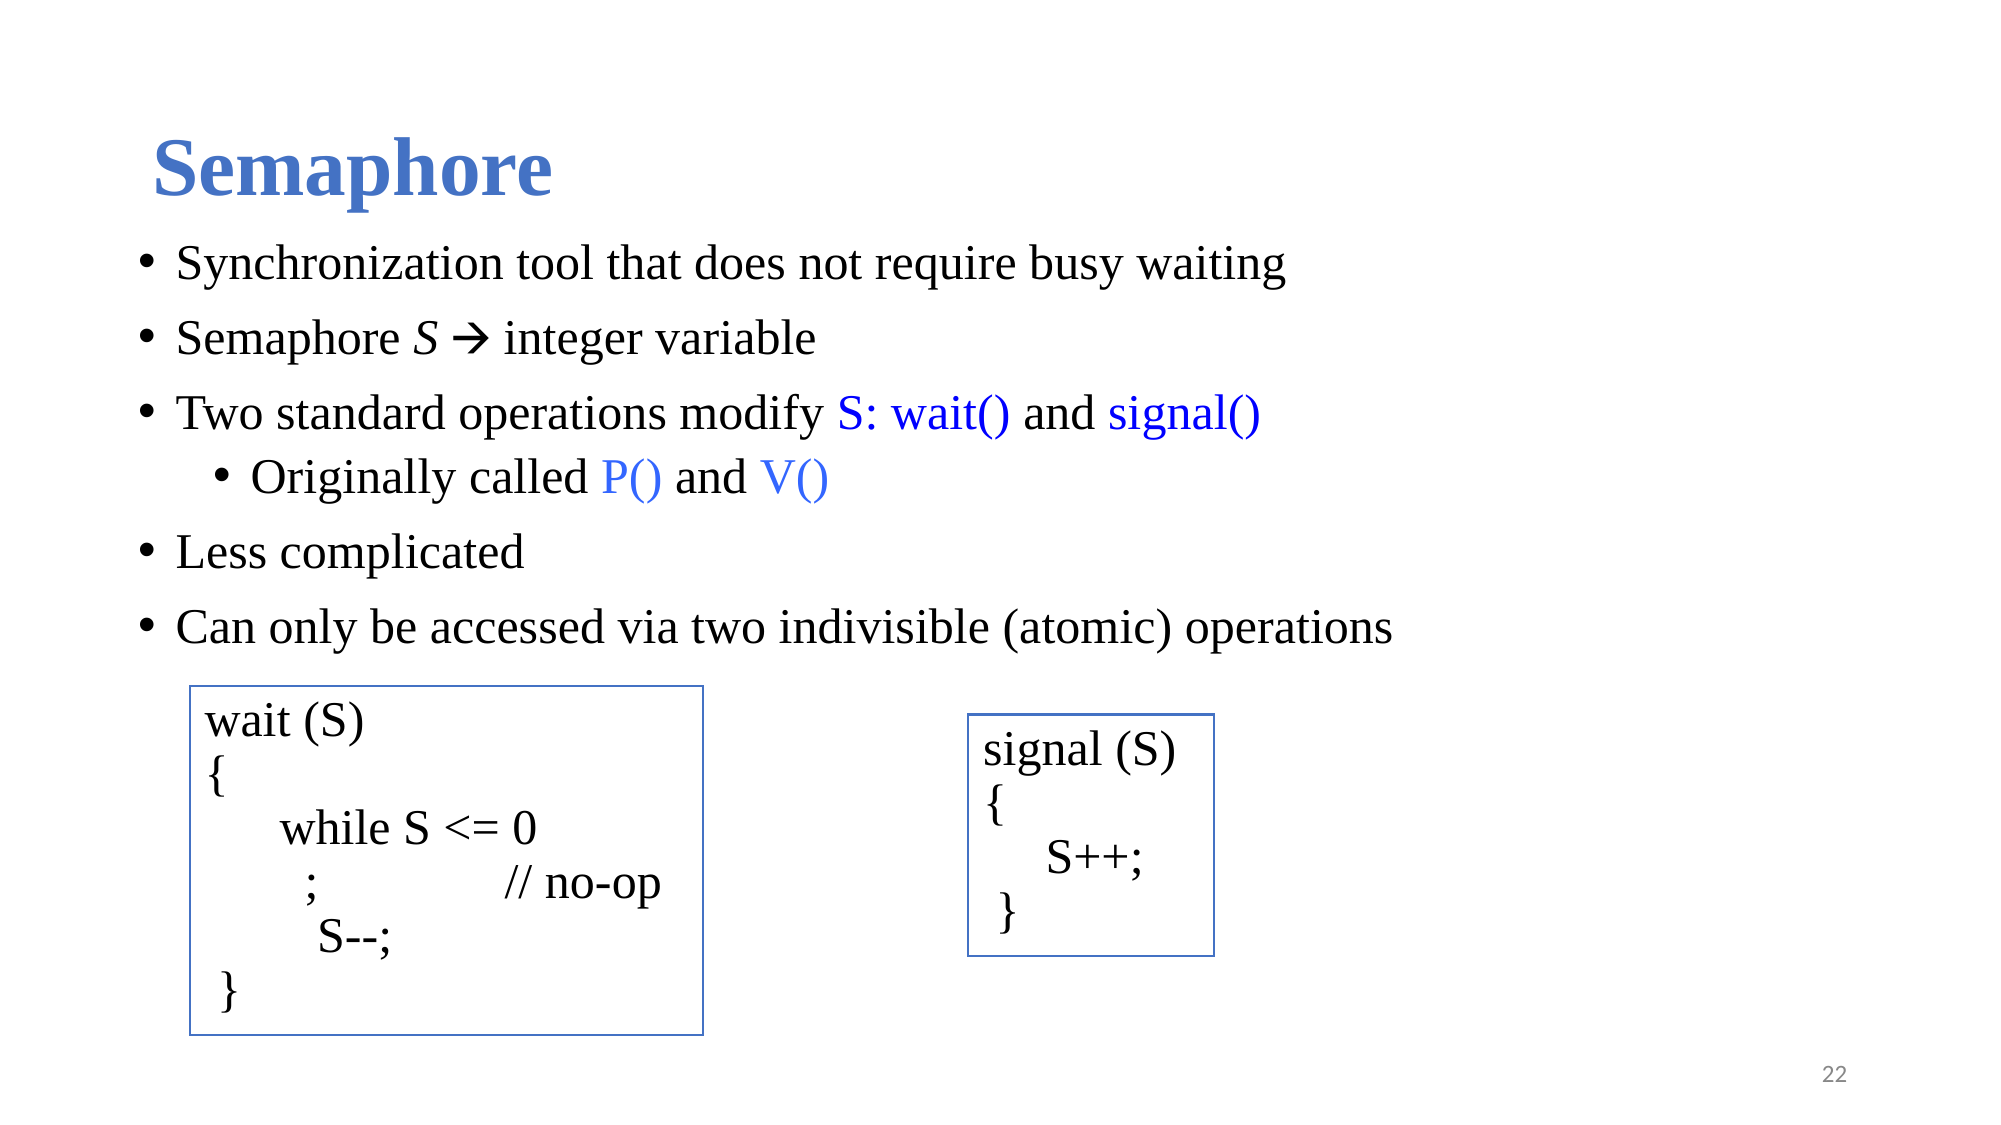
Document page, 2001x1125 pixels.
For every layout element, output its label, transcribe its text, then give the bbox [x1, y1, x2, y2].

text_box signal (S) { S++; } [968, 714, 1214, 957]
title Semaphore [137, 59, 1863, 278]
slide_number ‹#› [1412, 1042, 1863, 1103]
text_box wait (S) { while S <= 0 ; // no-op S--; } [189, 685, 704, 1035]
list Synchronization tool that does not require busy waiting Semaphore S 🡪 integer variable Two standard operations modify S: wait() and signal() Originally called P() and V() Less complicated Can only be accessed via two indivisible (atomic) operations [123, 229, 1849, 1056]
